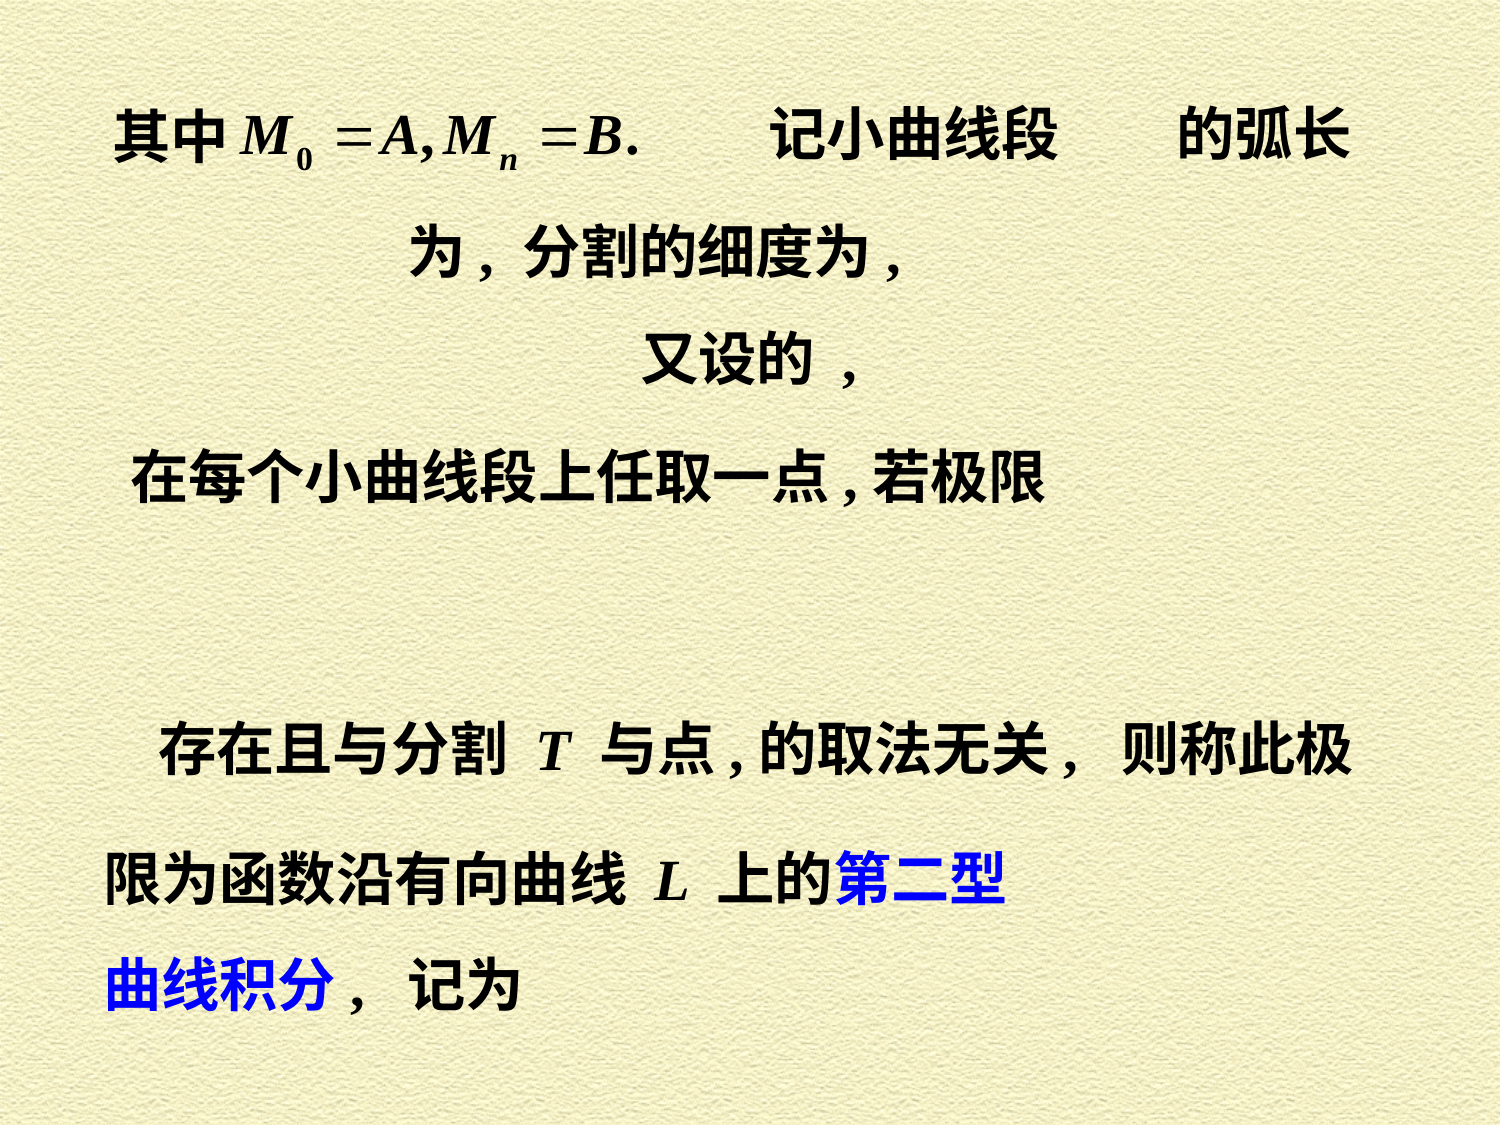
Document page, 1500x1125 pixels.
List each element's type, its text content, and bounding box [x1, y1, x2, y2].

picture [0, 0, 1500, 1125]
text_box 曲线积分, 记为 [88, 940, 585, 1026]
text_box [95, 90, 1367, 178]
